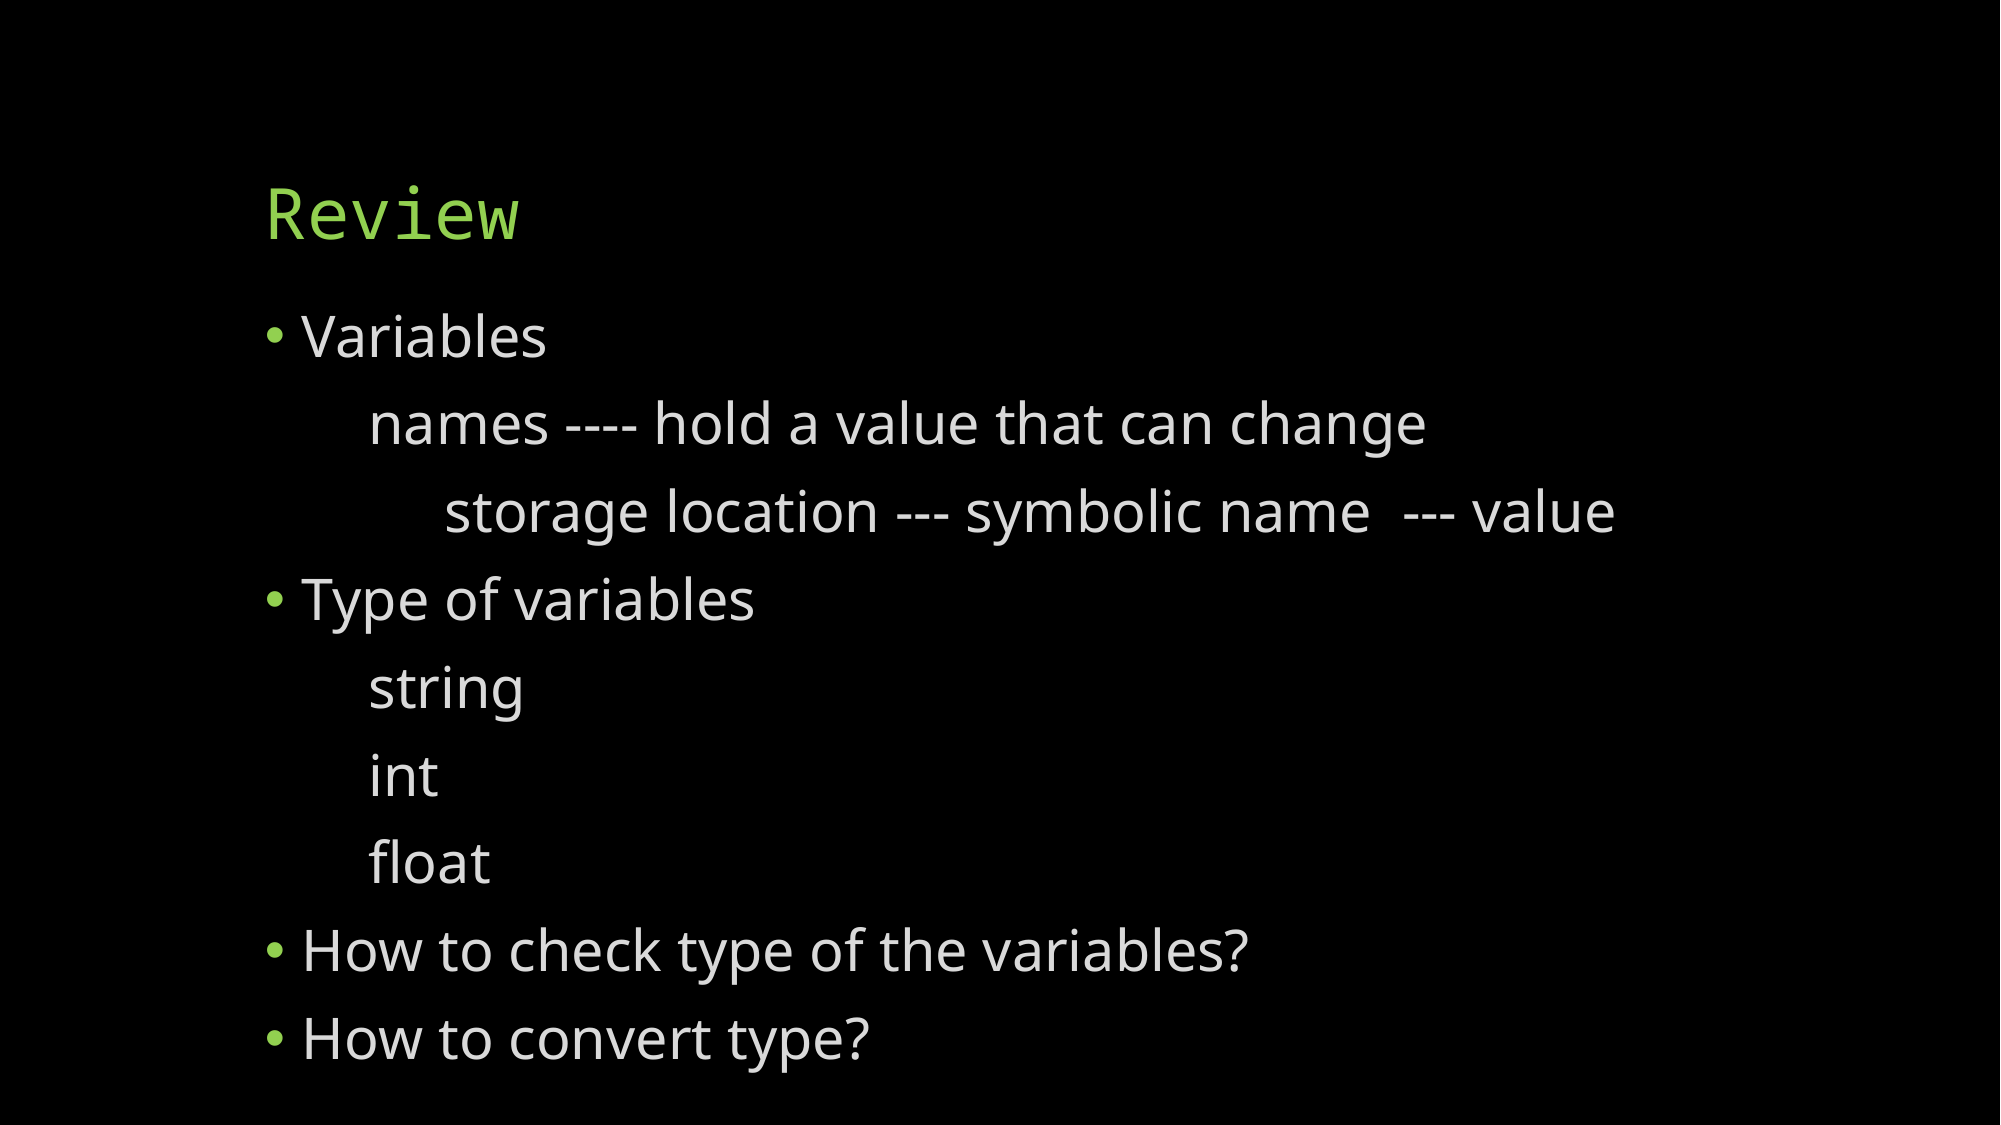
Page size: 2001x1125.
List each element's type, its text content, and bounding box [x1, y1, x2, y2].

title Review [249, 75, 1750, 263]
list Variables names ---- hold a value that can change storage location --- symbolic name --- value Type of variables string int float How to check type of the variables? How to convert type? [249, 299, 1788, 1088]
